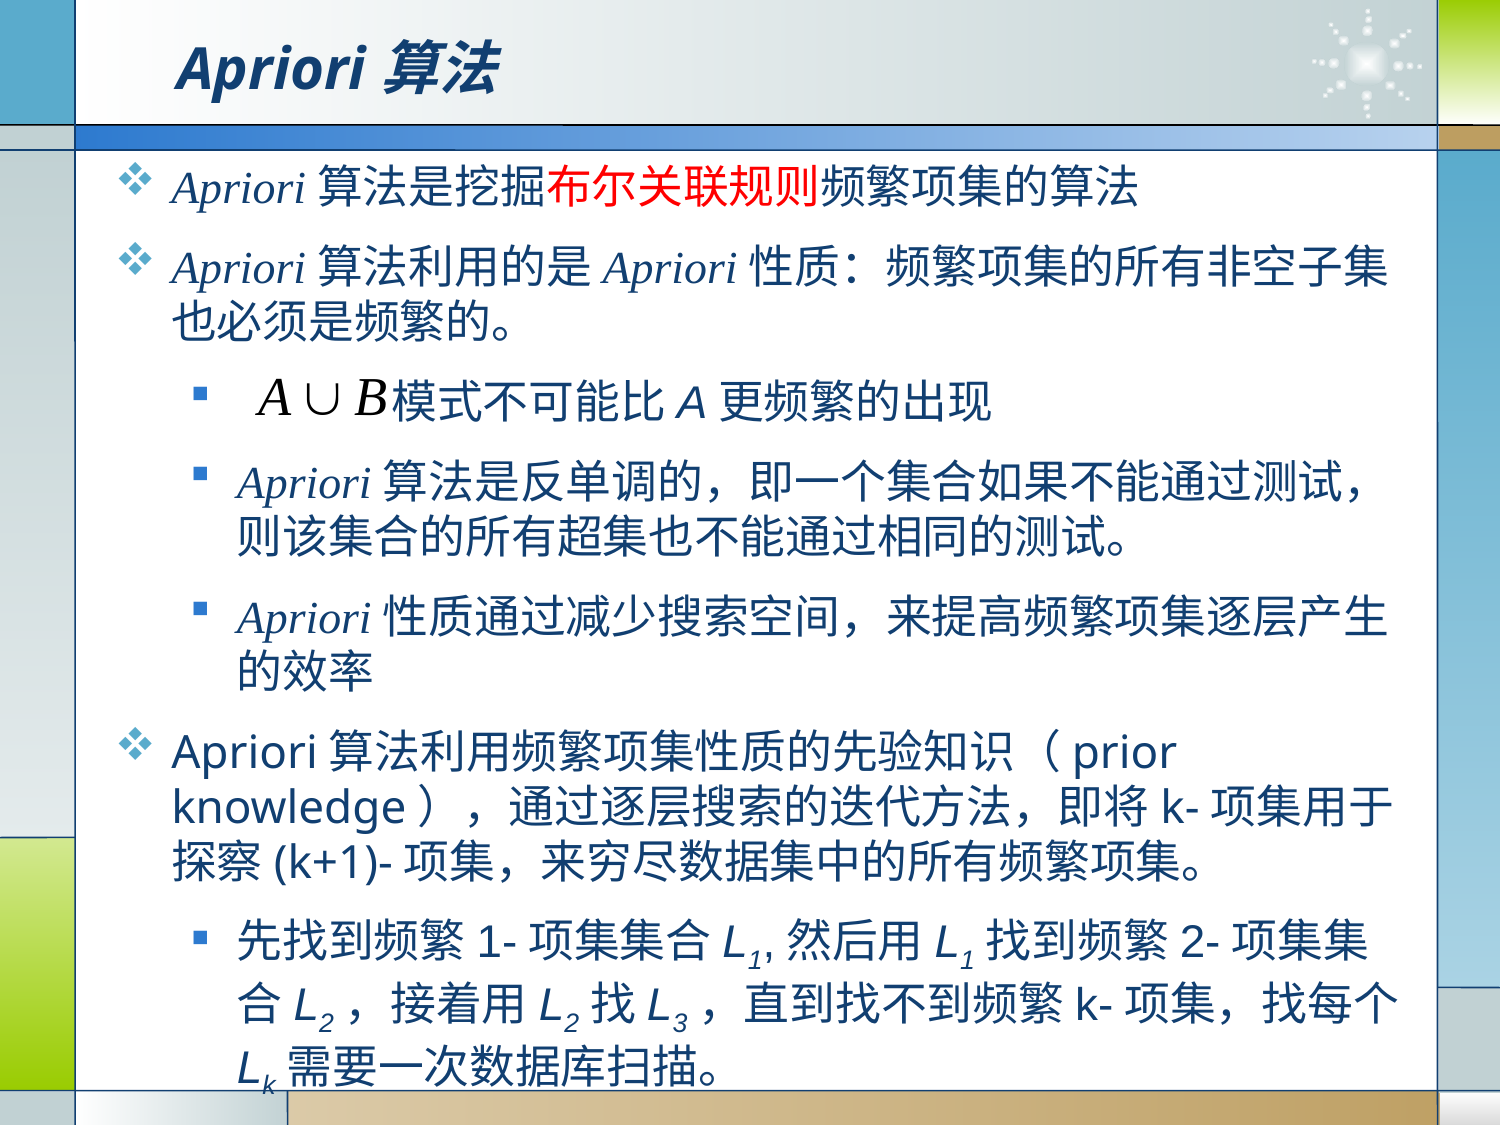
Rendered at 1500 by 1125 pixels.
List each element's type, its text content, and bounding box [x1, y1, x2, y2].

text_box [246, 365, 401, 426]
title Apriori算法 [162, 19, 1263, 113]
list Apriori算法是挖掘布尔关联规则频繁项集的算法 Apriori算法利用的是Apriori性质：频繁项集的所有非空子集也必须是频繁的。 模式不可能比A更频繁的出现 Apriori算法是反单调的，即一个集合如果不能通过测试，则该集合的所有超集也不能通过相同的测试。 Apriori性质通过减少搜索空间，来提高频繁项集逐层产生的效率 Apriori算法利用频繁项集性质的先验知识（prior knowledge），通过逐层搜索的迭代方法，即将k-项集用于探察(k+1)-项集，来穷尽数据集中的所有频繁项集。 先找到频繁1-项集集合L1,然后用L1找到频繁2-项集集合L2，接着用L2找L3，直到找不到频繁k-项集，找每个Lk需要一次数据库扫描。 [99, 149, 1417, 1101]
